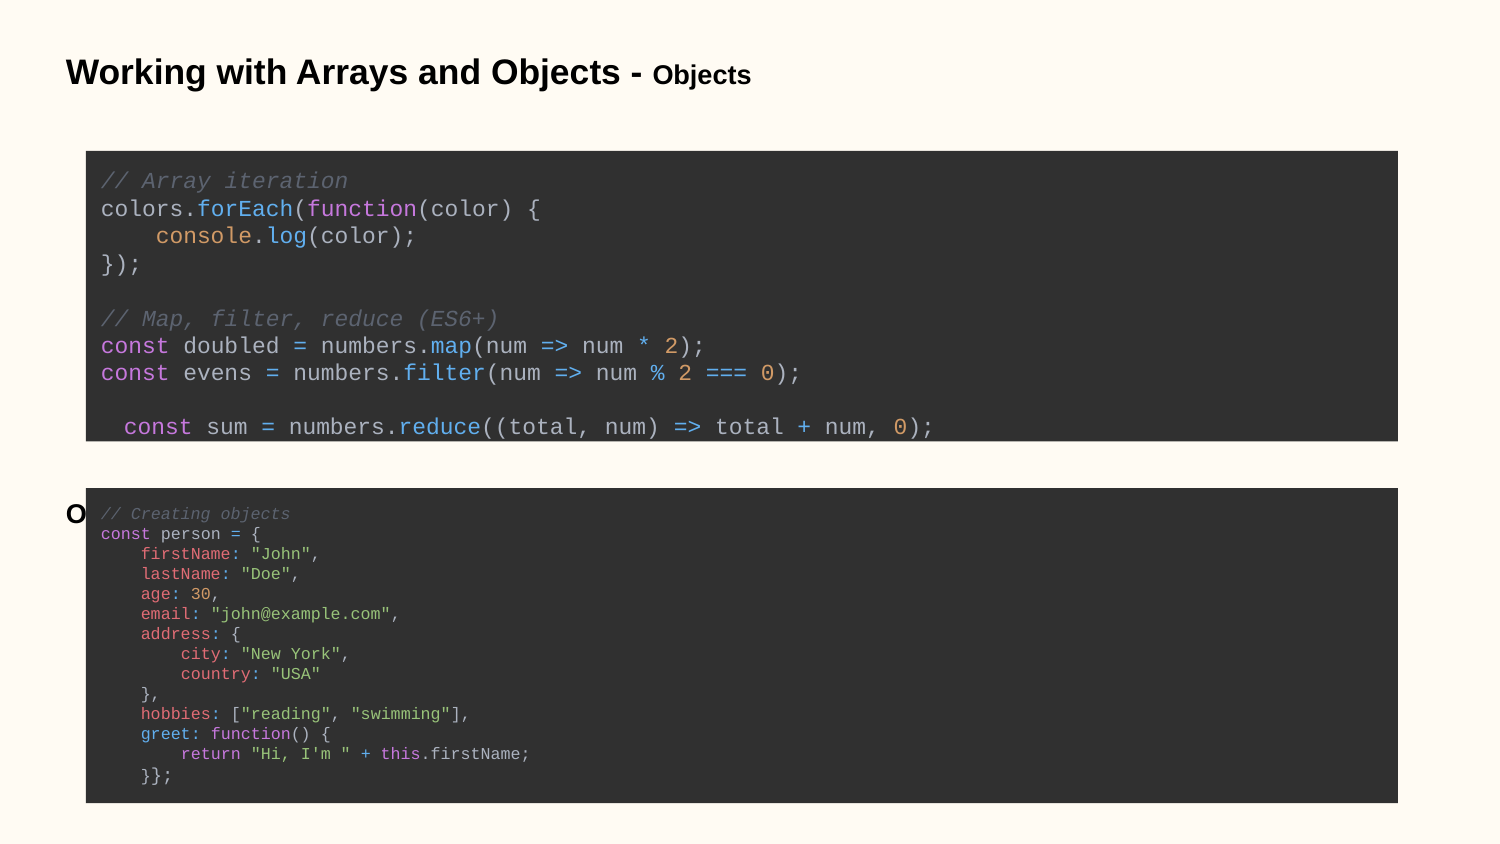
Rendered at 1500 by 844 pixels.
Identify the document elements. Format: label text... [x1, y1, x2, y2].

text_box // Creating objects const person = { firstName: "John", lastName: "Doe", age: 30, email: "john@example.com", address: { city: "New York", country: "USA" }, hobbies: ["reading", "swimming"], greet: function() { return "Hi, I'm " + this.firstName; }}; [85, 488, 1398, 804]
text_box Working with Arrays and Objects - Objects Objects [50, 27, 1415, 790]
text_box // Array iteration colors.forEach(function(color) { console.log(color); }); // Map, filter, reduce (ES6+) const doubled = numbers.map(num => num * 2); const evens = numbers.filter(num => num % 2 === 0); const sum = numbers.reduce((total, num) => total + num, 0); [85, 150, 1398, 442]
